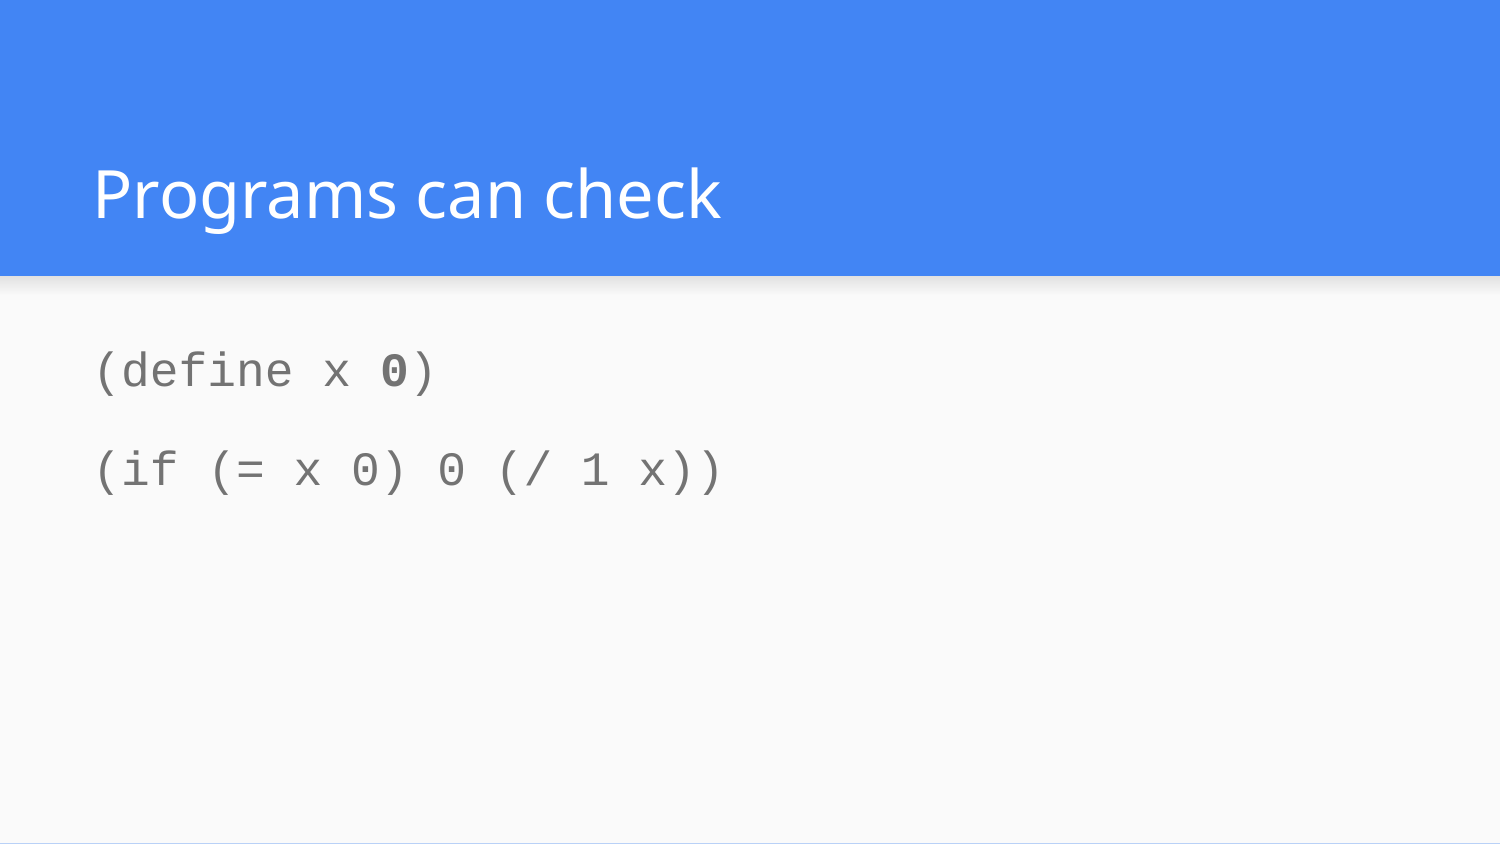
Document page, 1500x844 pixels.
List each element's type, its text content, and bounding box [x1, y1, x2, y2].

title Programs can check [77, 121, 1427, 248]
list (define x 0) (if (= x 0) 0 (/ 1 x)) [77, 314, 1427, 760]
